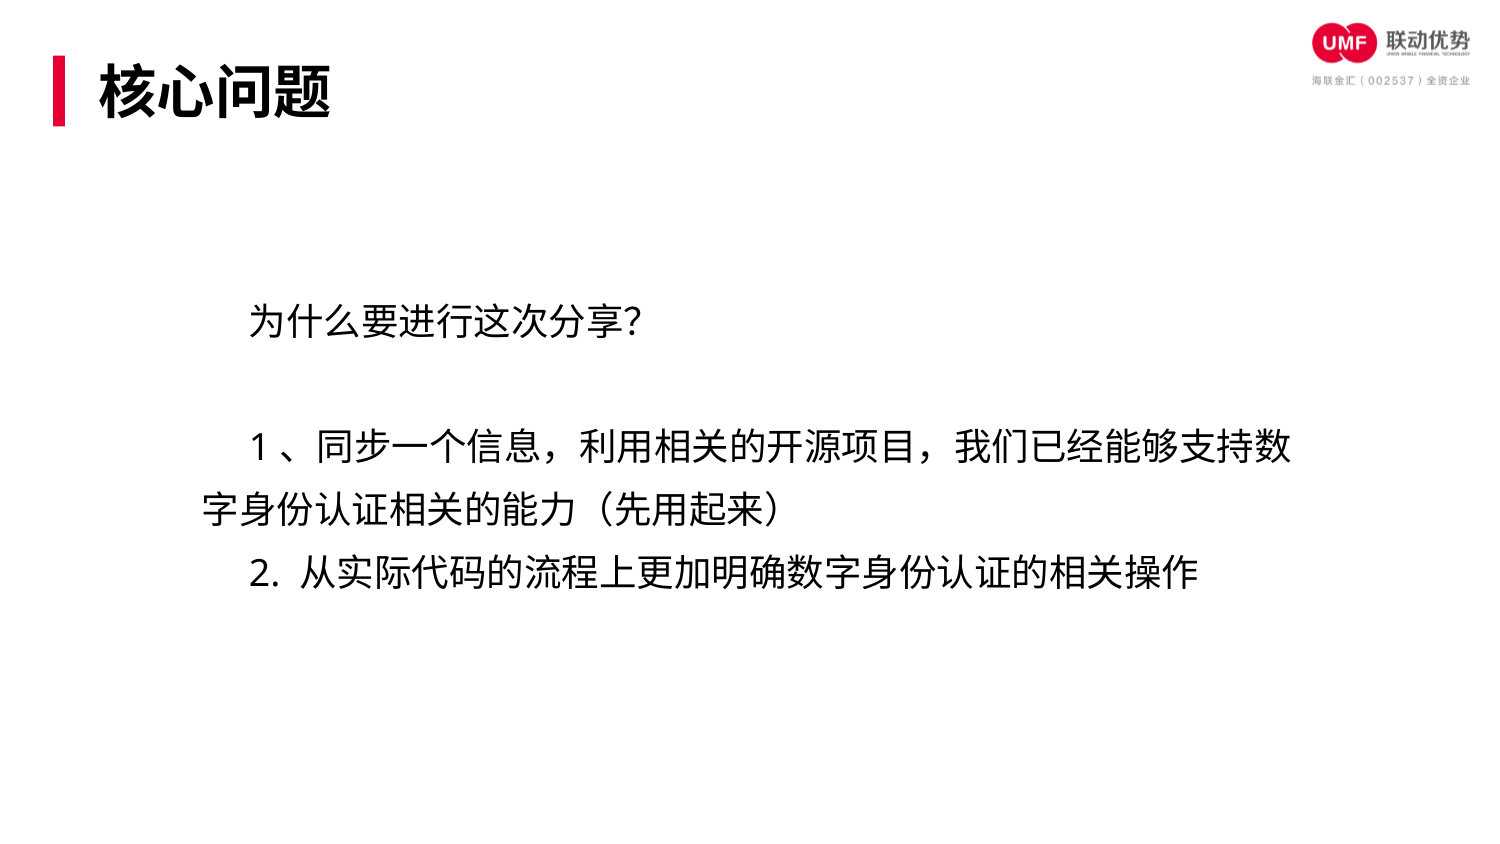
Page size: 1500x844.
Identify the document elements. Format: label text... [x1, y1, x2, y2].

text_box 为什么要进行这次分享？ 1、同步一个信息，利用相关的开源项目，我们已经能够支持数字身份认证相关的能力（先用起来） 2. 从实际代码的流程上更加明确数字身份认证的相关操作 [198, 276, 1332, 598]
text_box 核心问题 [91, 48, 431, 133]
picture [1282, 1, 1500, 107]
